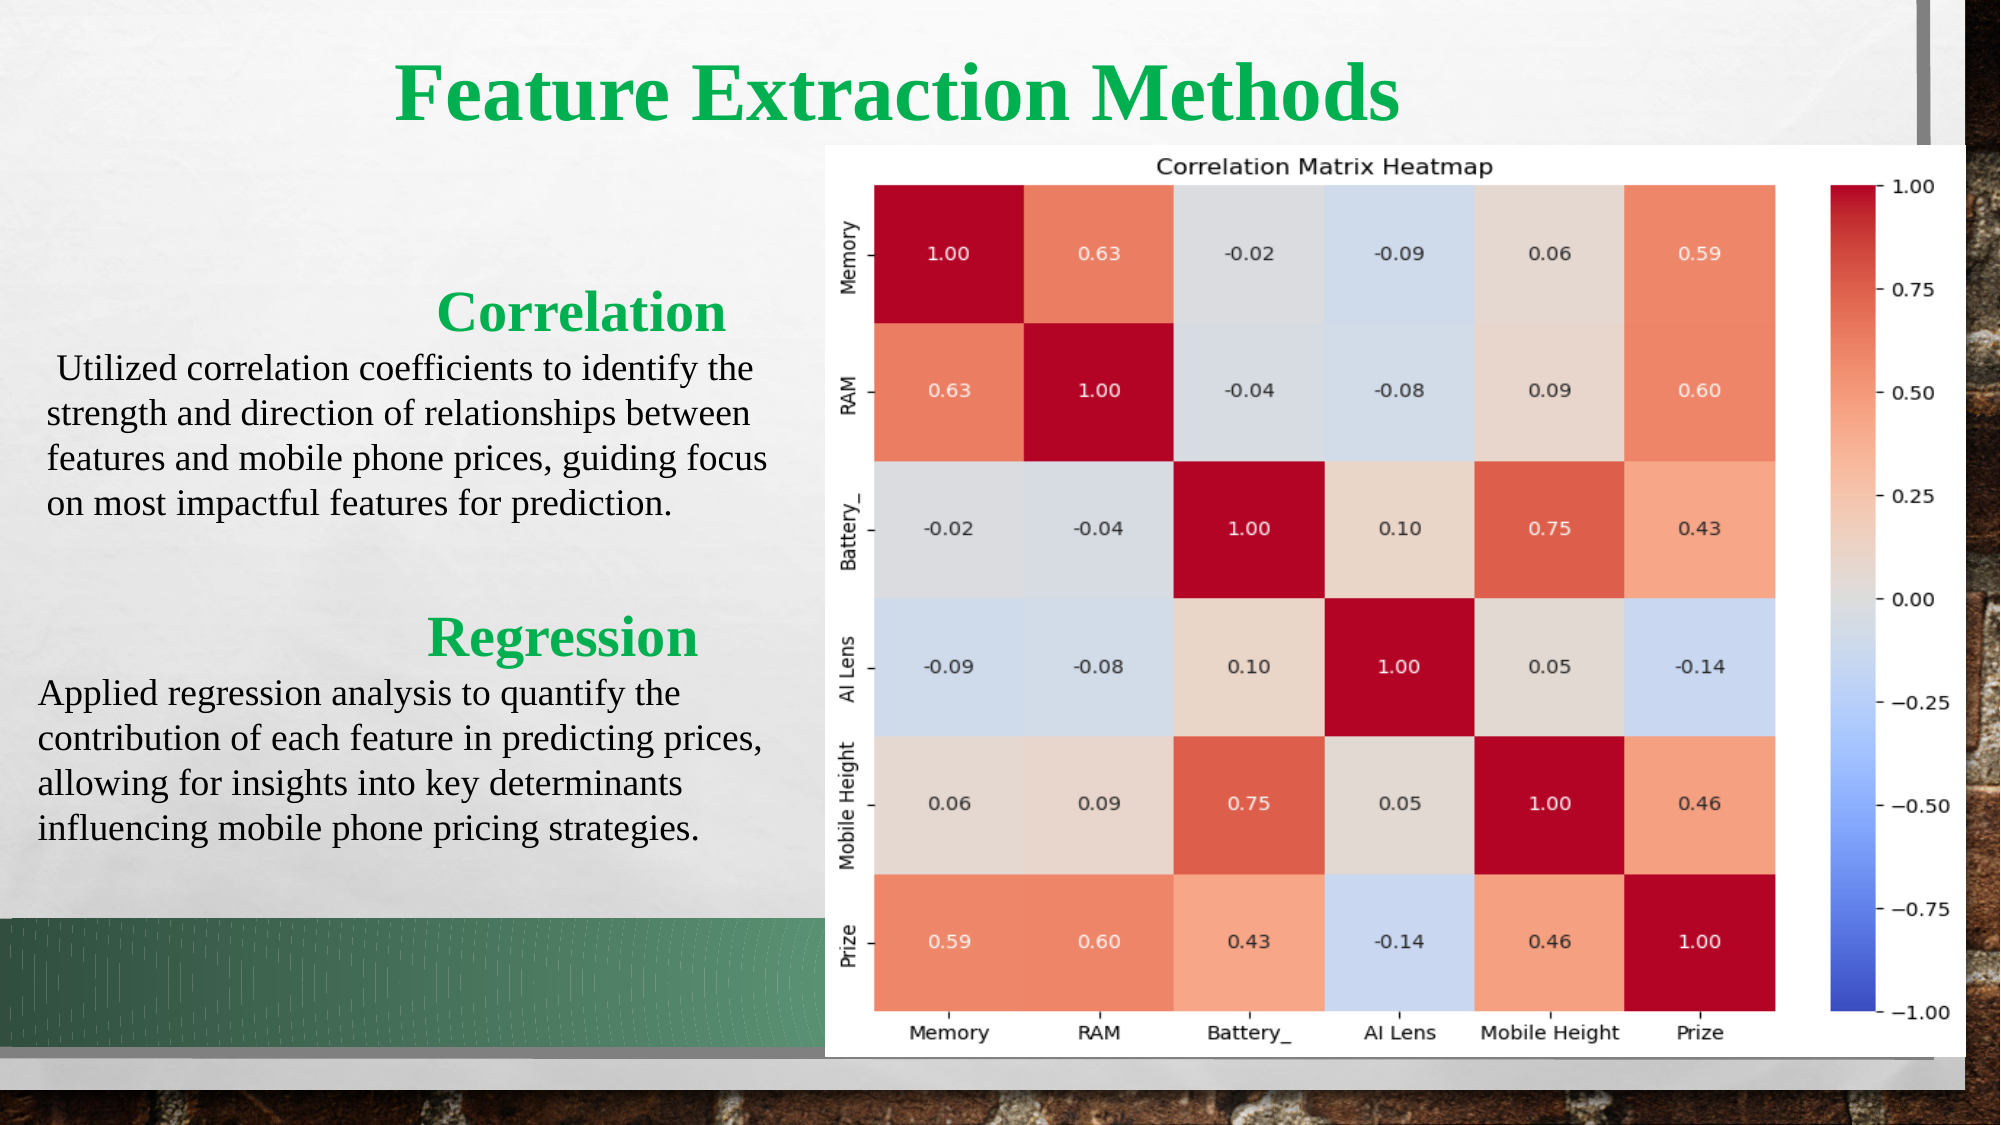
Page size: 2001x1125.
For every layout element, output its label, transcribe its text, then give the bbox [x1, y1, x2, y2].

text_box Correlation Utilized correlation coefficients to identify the strength and direction of relationships between features and mobile phone prices, guiding focus on most impactful features for prediction. [31, 265, 816, 531]
picture [0, 0, 2000, 1125]
text_box Regression Applied regression analysis to quantify the contribution of each feature in predicting prices, allowing for insights into key determinants influencing mobile phone pricing strategies. [22, 590, 824, 856]
text_box Feature Extraction Methods [338, 29, 1519, 145]
